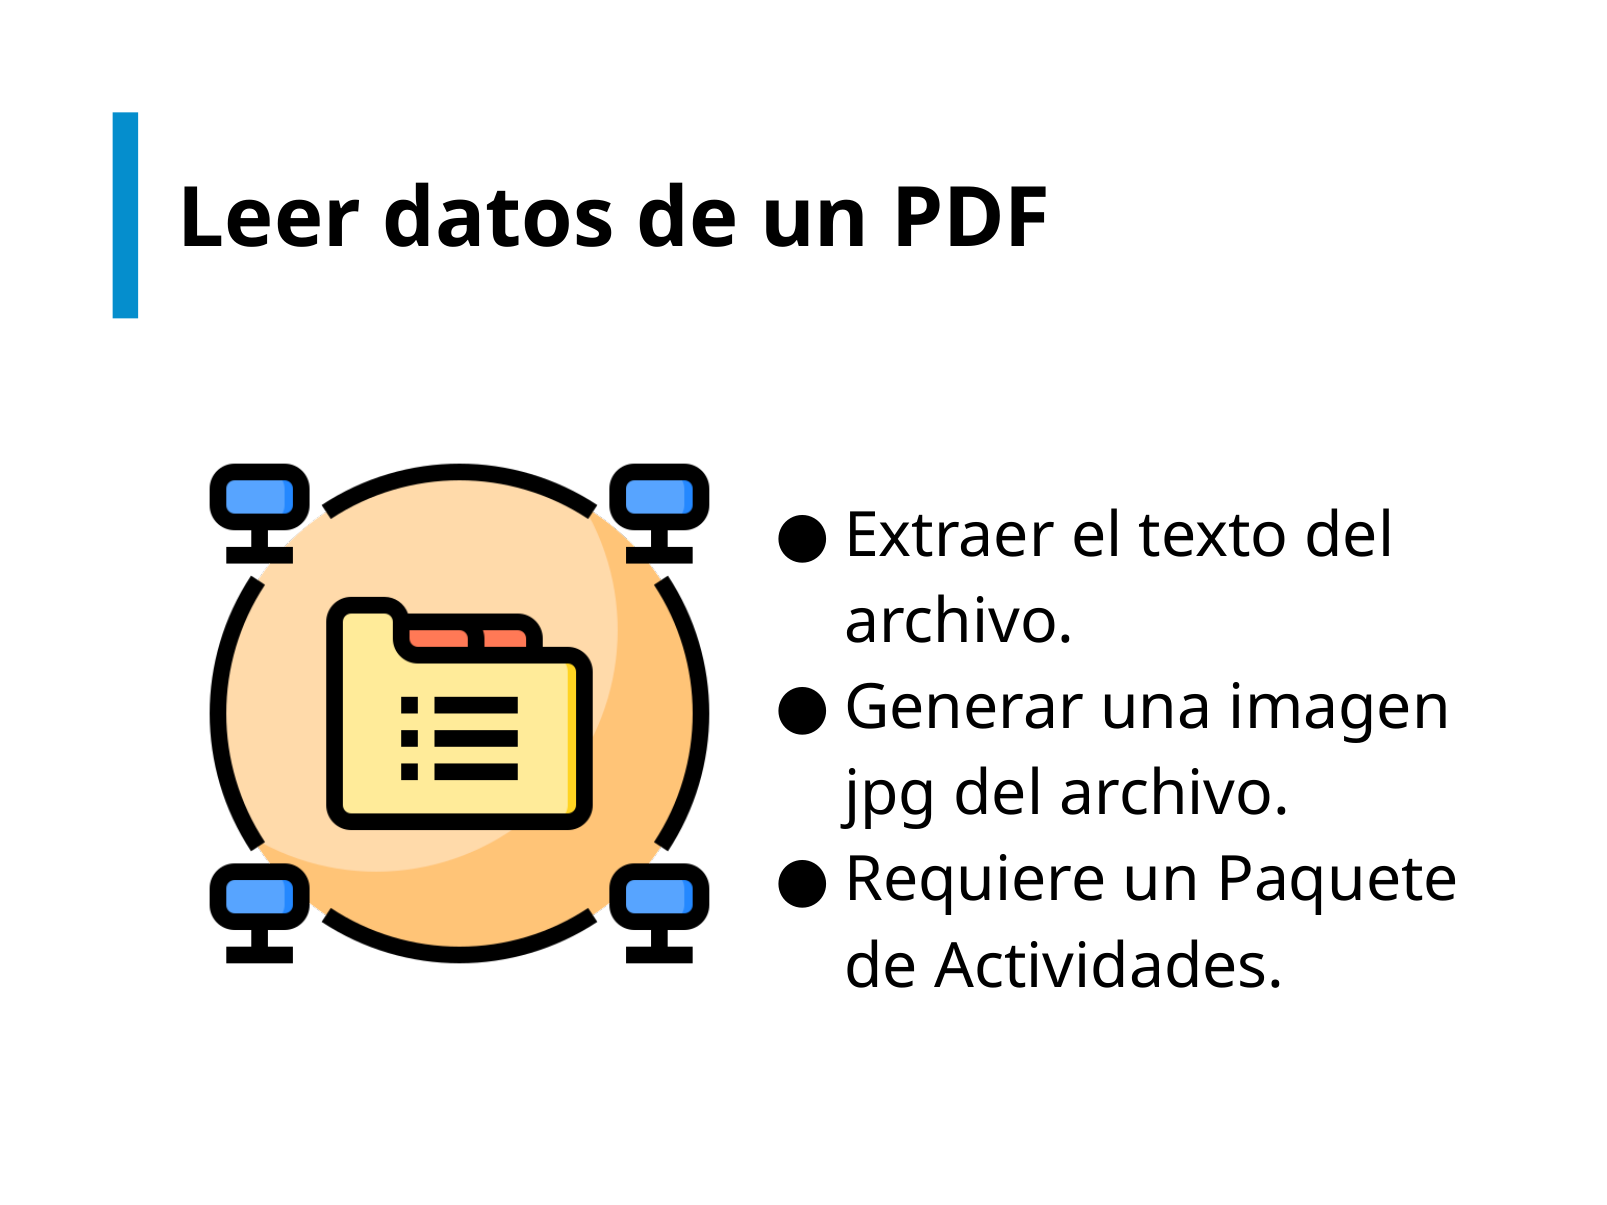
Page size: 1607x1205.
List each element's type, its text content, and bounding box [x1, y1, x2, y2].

title Leer datos de un PDF [177, 122, 1494, 316]
picture [193, 447, 726, 980]
text_box Extraer el texto del archivo. Generar una imagen jpg del archivo. Requiere un Paquete de Actividades. [754, 467, 1539, 980]
